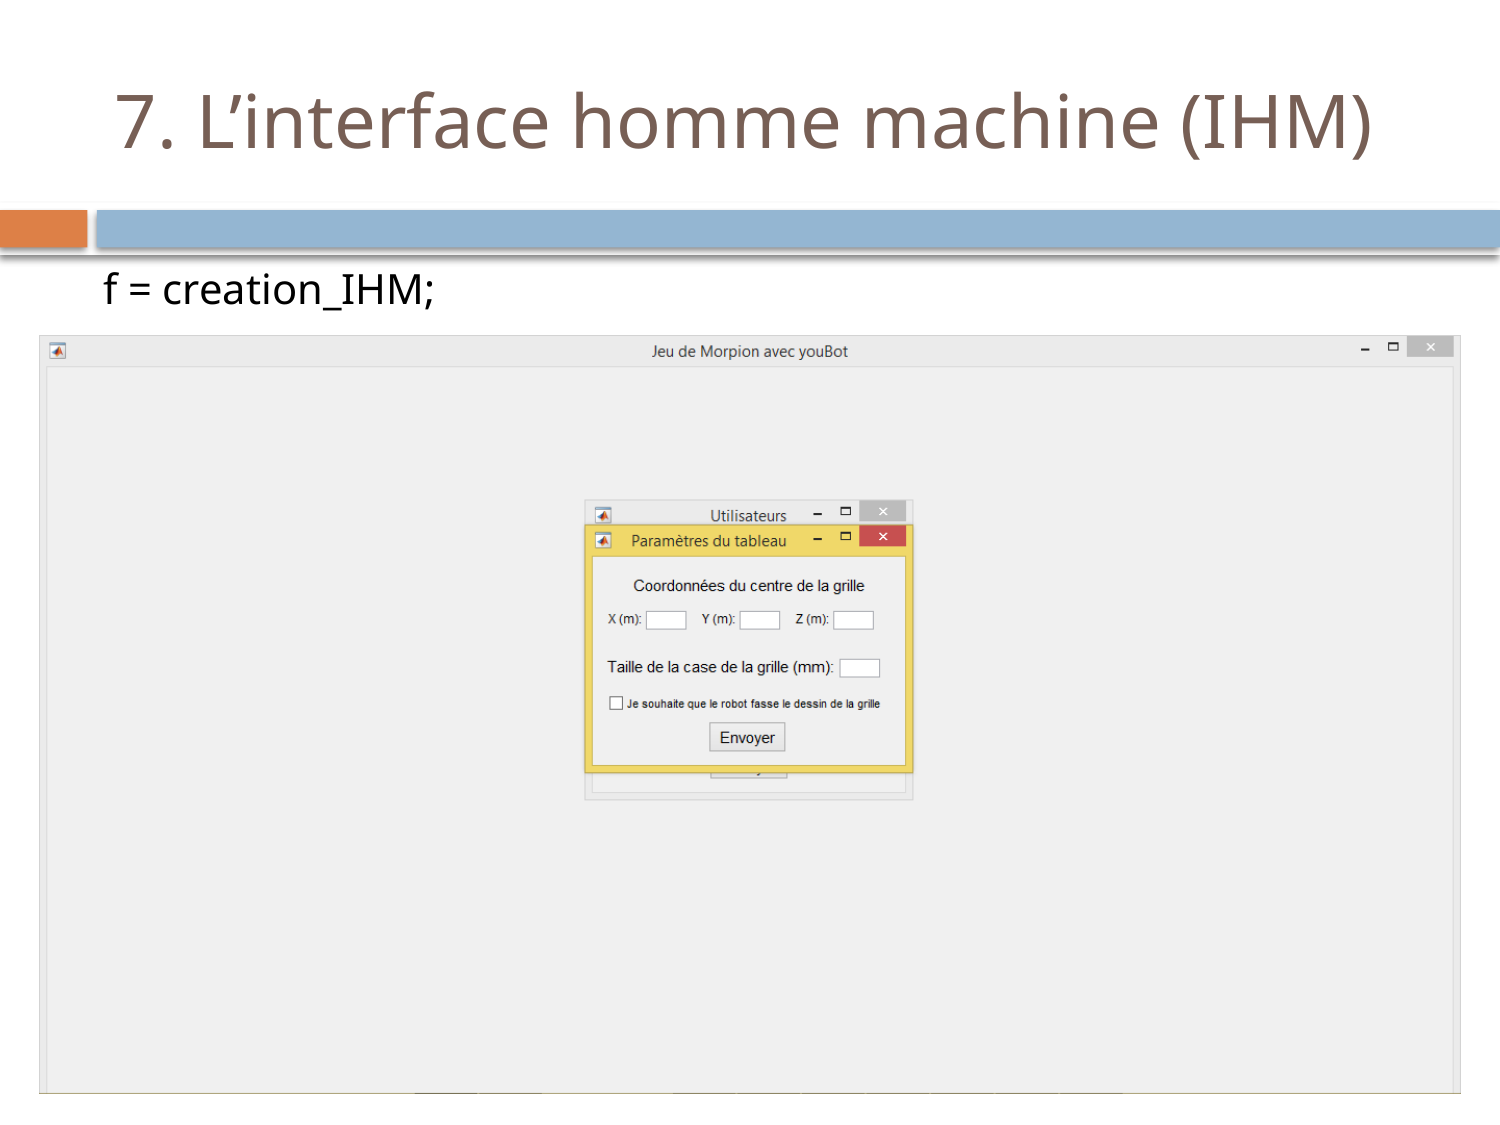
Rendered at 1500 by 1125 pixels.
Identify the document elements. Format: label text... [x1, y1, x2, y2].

picture [38, 335, 1461, 1095]
title 7. L’interface homme machine (IHM) [99, 37, 1438, 200]
text_box f = creation_IHM; [88, 255, 1353, 321]
